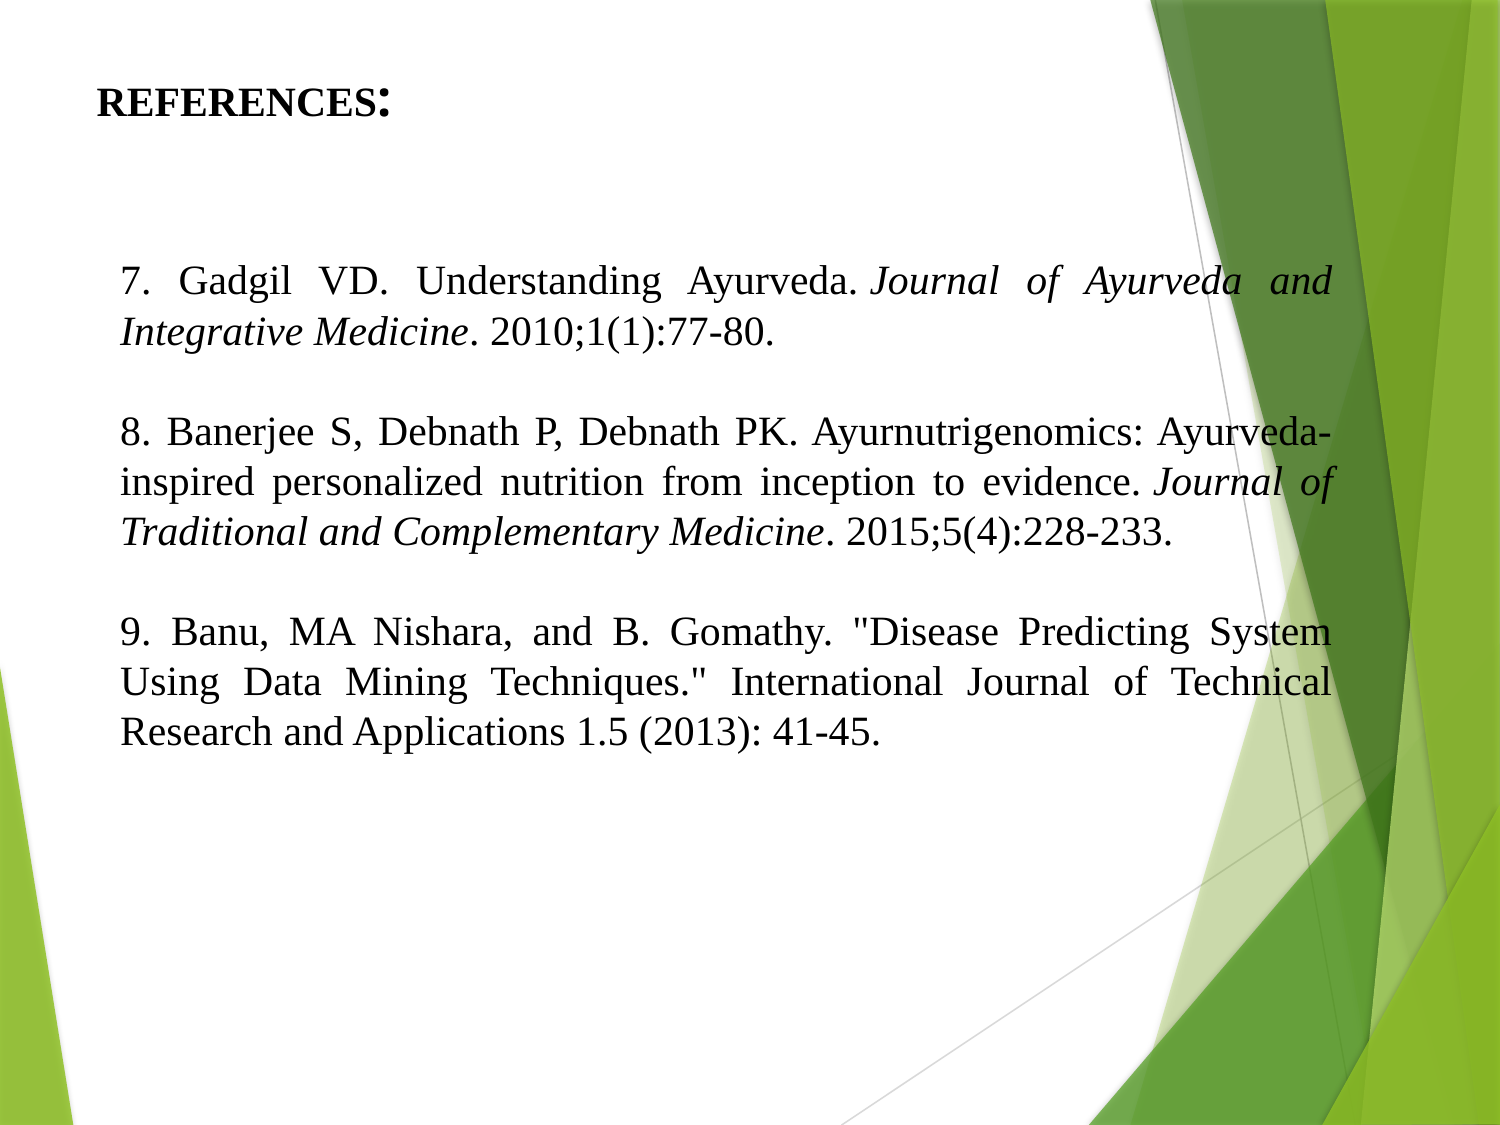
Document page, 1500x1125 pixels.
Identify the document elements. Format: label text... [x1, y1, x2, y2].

text_box REFERENCES: [81, 58, 638, 134]
text_box 7. Gadgil VD. Understanding Ayurveda. Journal of Ayurveda and Integrative Medicine. 2010;1(1):77-80. 8. Banerjee S, Debnath P, Debnath PK. Ayurnutrigenomics: Ayurveda-inspired personalized nutrition from inception to evidence. Journal of Traditional and Complementary Medicine. 2015;5(4):228-233. 9. Banu, MA Nishara, and B. Gomathy. "Disease Predicting System Using Data Mining Techniques." International Journal of Technical Research and Applications 1.5 (2013): 41-45. [105, 246, 1348, 861]
